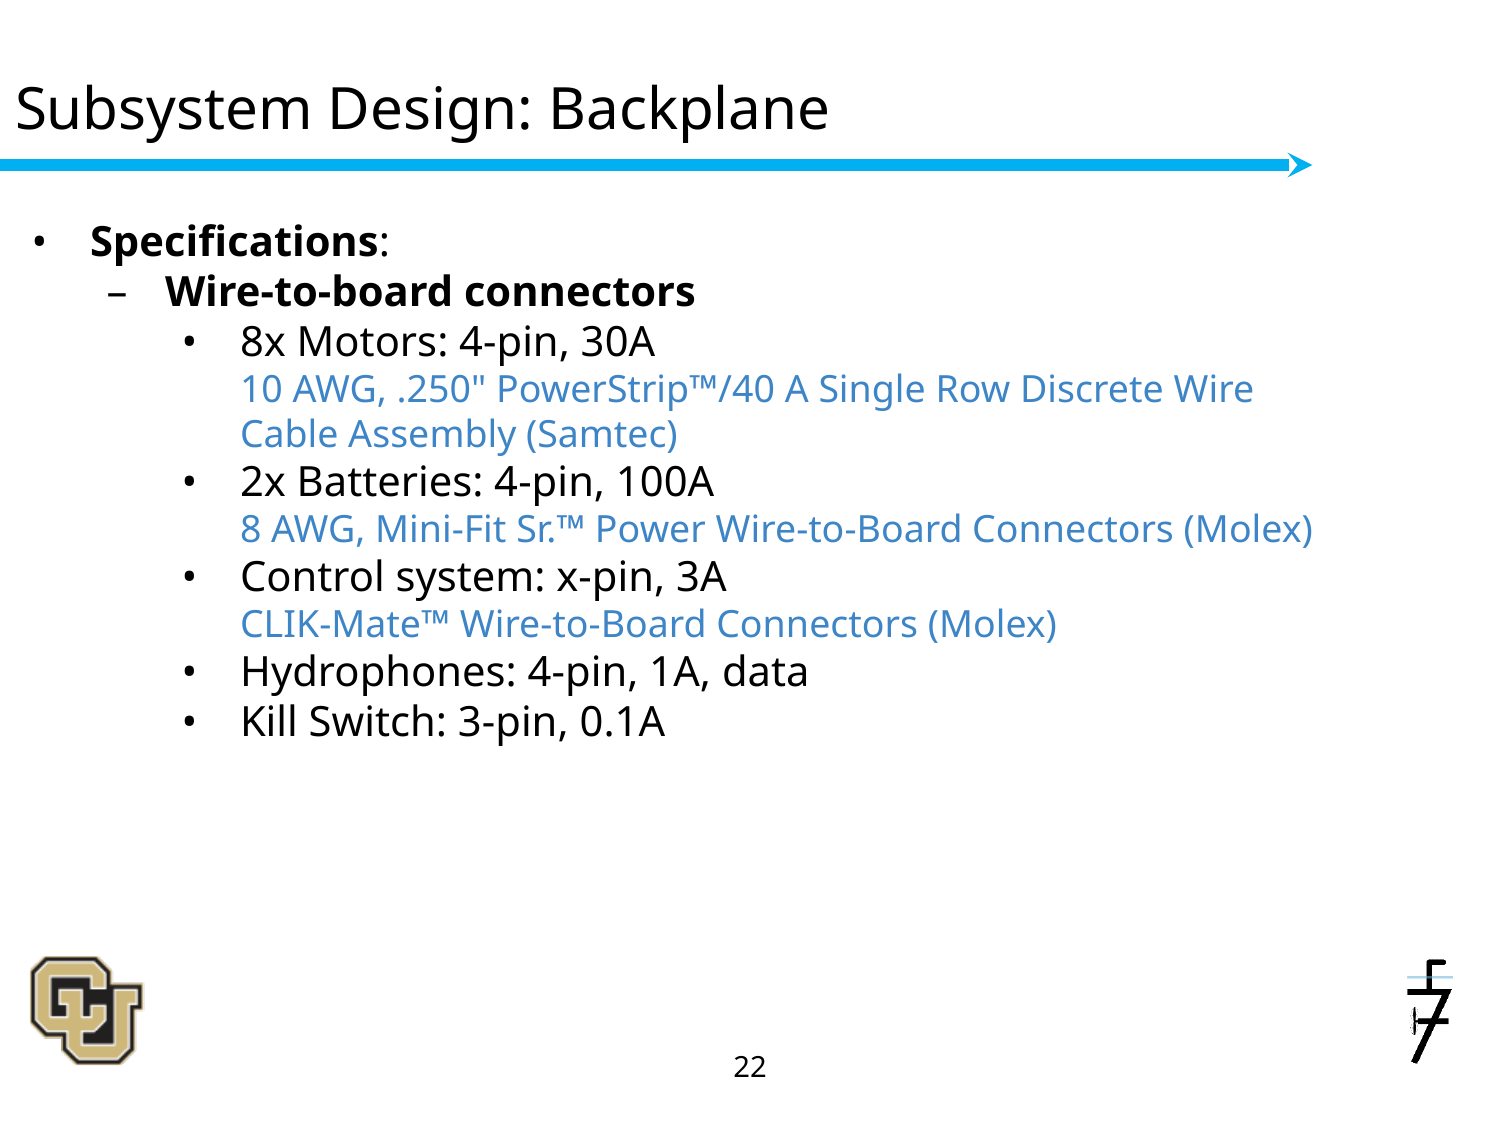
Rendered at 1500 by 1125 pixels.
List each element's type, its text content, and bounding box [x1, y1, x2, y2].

list Specifications: Wire-to-board connectors 8x Motors: 4-pin, 30A 10 AWG, .250" PowerStrip™/40 A Single Row Discrete Wire Cable Assembly (Samtec) 2x Batteries: 4-pin, 100A 8 AWG, Mini-Fit Sr.™ Power Wire-to-Board Connectors (Molex) Control system: x-pin, 3A CLIK-Mate™ Wire-to-Board Connectors (Molex) Hydrophones: 4-pin, 1A, data Kill Switch: 3-pin, 0.1A [0, 200, 1350, 943]
title Subsystem Design: Backplane [0, 12, 1350, 200]
slide_number ‹#› [575, 1041, 925, 1120]
picture [1387, 956, 1463, 1069]
picture [24, 950, 150, 1075]
